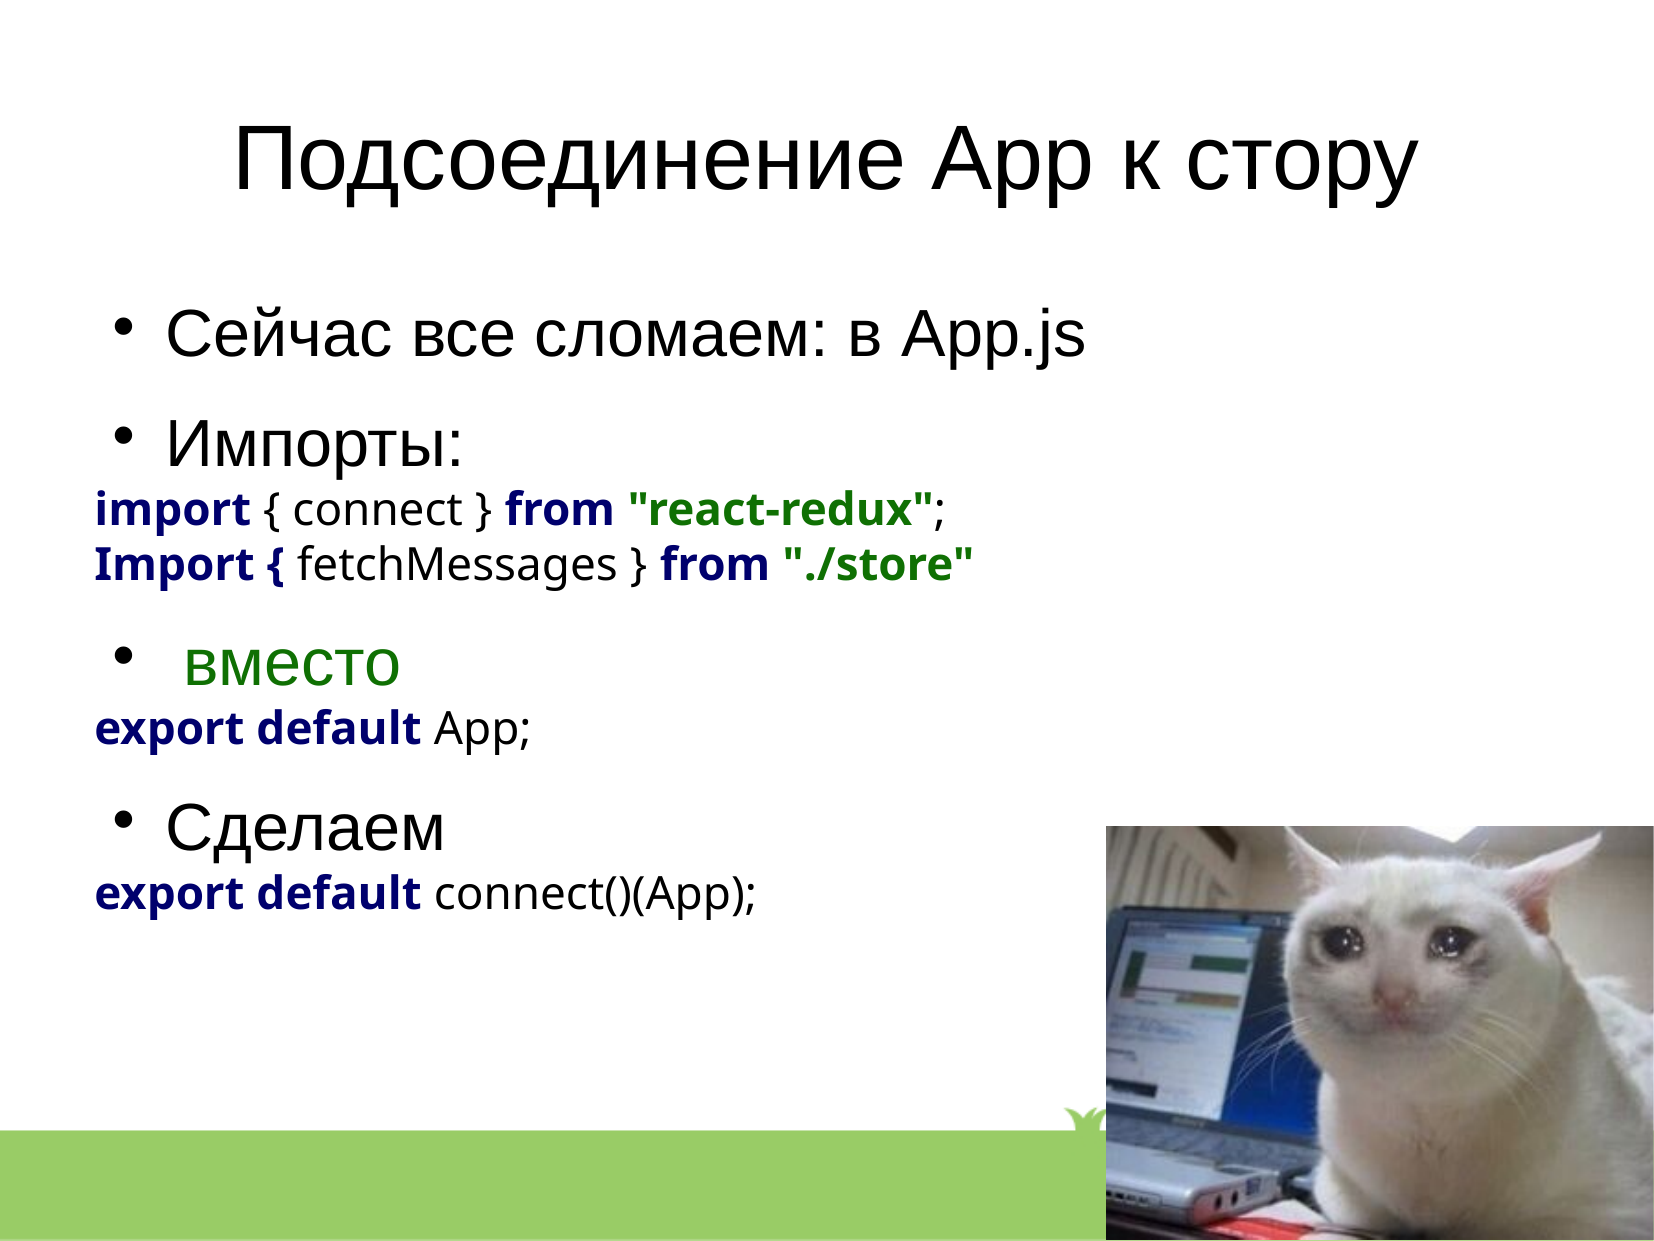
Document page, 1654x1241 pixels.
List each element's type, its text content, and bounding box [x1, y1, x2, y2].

text_box Подсоединение App к стору [82, 49, 1571, 257]
picture [0, 0, 1654, 1241]
text_box Сейчас все сломаем: в App.js Импорты: import { connect } from "react-redux"; Import { fetchMessages } from "./store" вместо export default App; Сделаем export default connect()(App); [94, 290, 1583, 1010]
